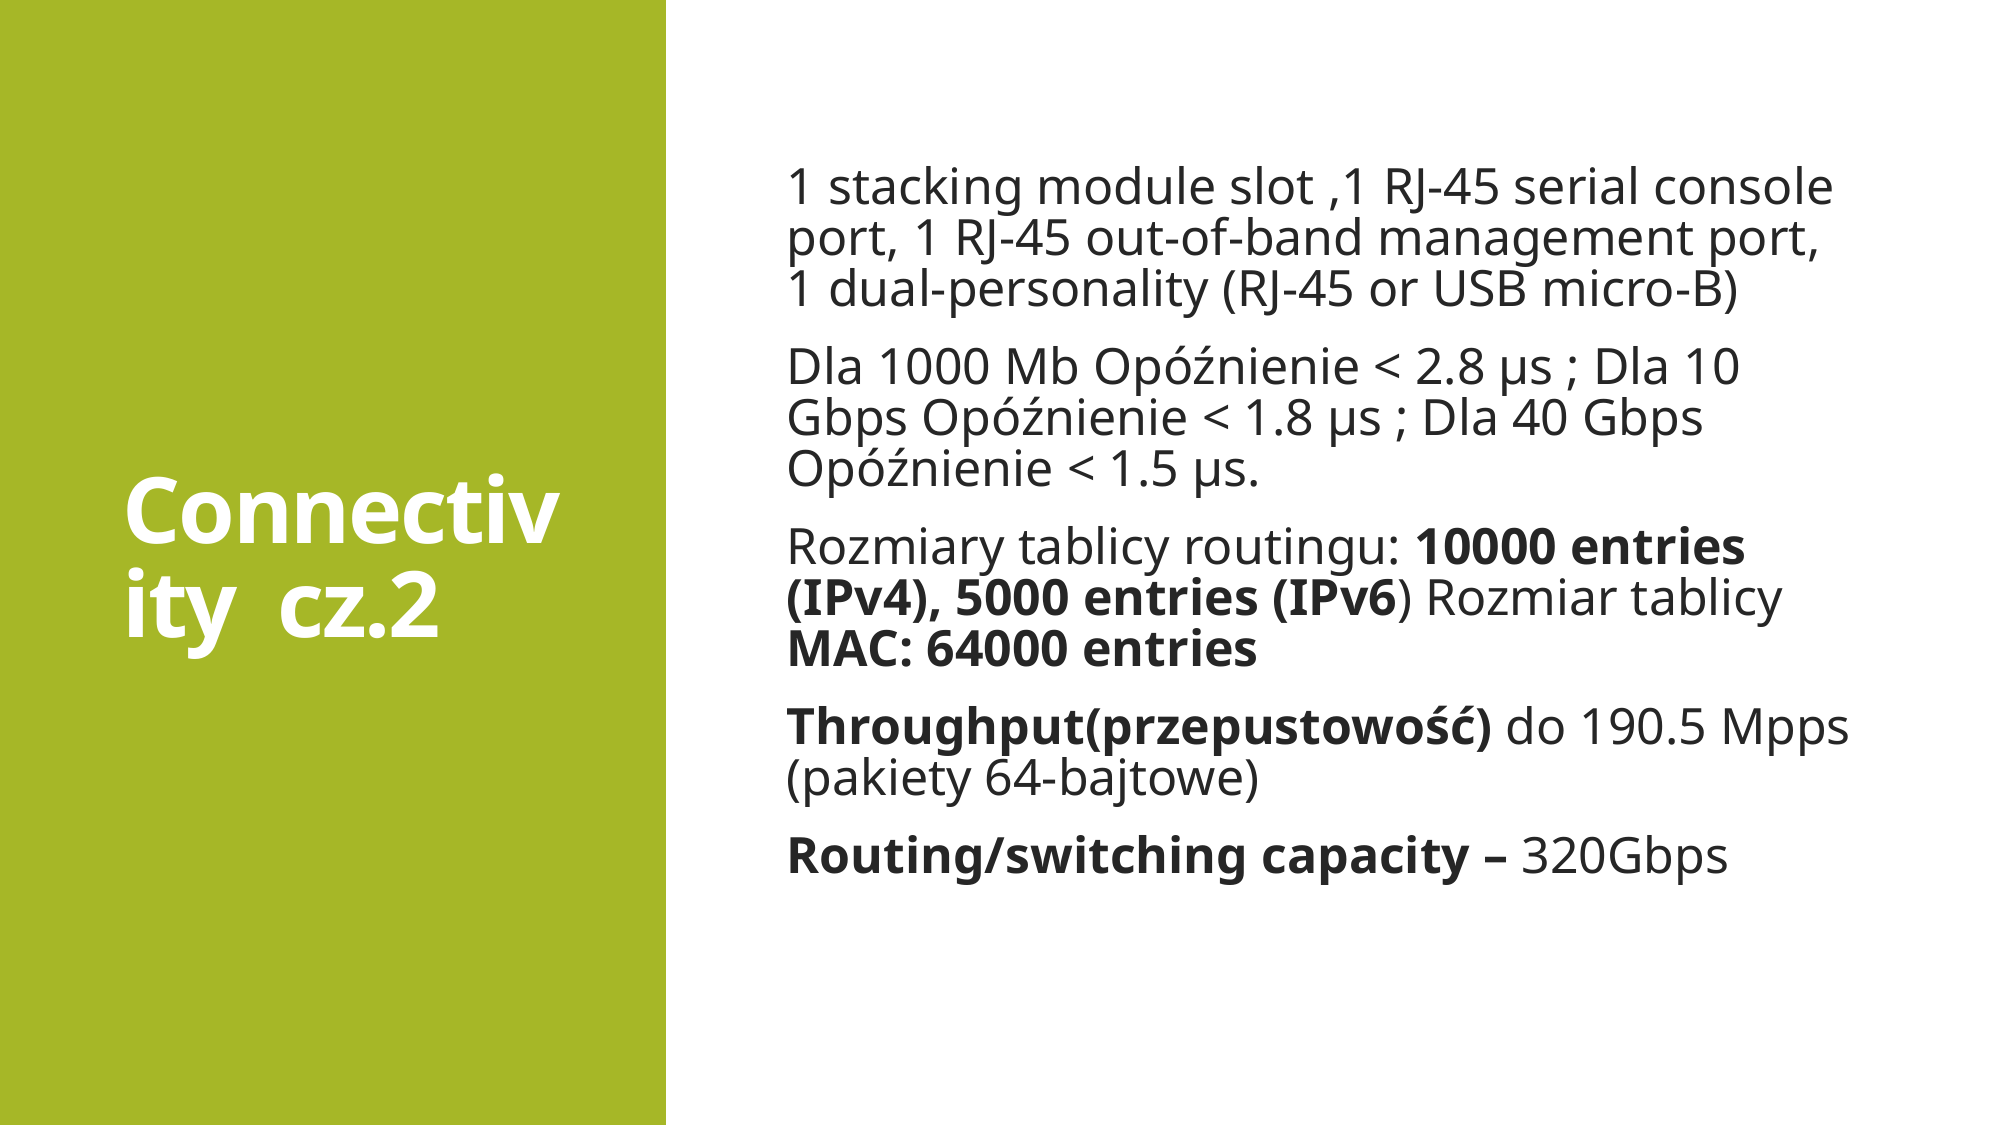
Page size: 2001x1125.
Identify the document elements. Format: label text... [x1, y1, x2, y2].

text_box [0, 0, 667, 1125]
title Connectivity cz.2 [107, 153, 598, 972]
list 1 stacking module slot ,1 RJ-45 serial console port, 1 RJ-45 out-of-band management port, 1 dual-personality (RJ-45 or USB micro-B) Dla 1000 Mb Opóźnienie < 2.8 µs ; Dla 10 Gbps Opóźnienie < 1.8 µs ; Dla 40 Gbps Opóźnienie < 1.5 µs. Rozmiary tablicy routingu: 10000 entries (IPv4), 5000 entries (IPv6) Rozmiar tablicy MAC: 64000 entries Throughput(przepustowość) do 190.5 Mpps (pakiety 64-bajtowe) Routing/switching capacity – 320Gbps [756, 153, 1876, 972]
